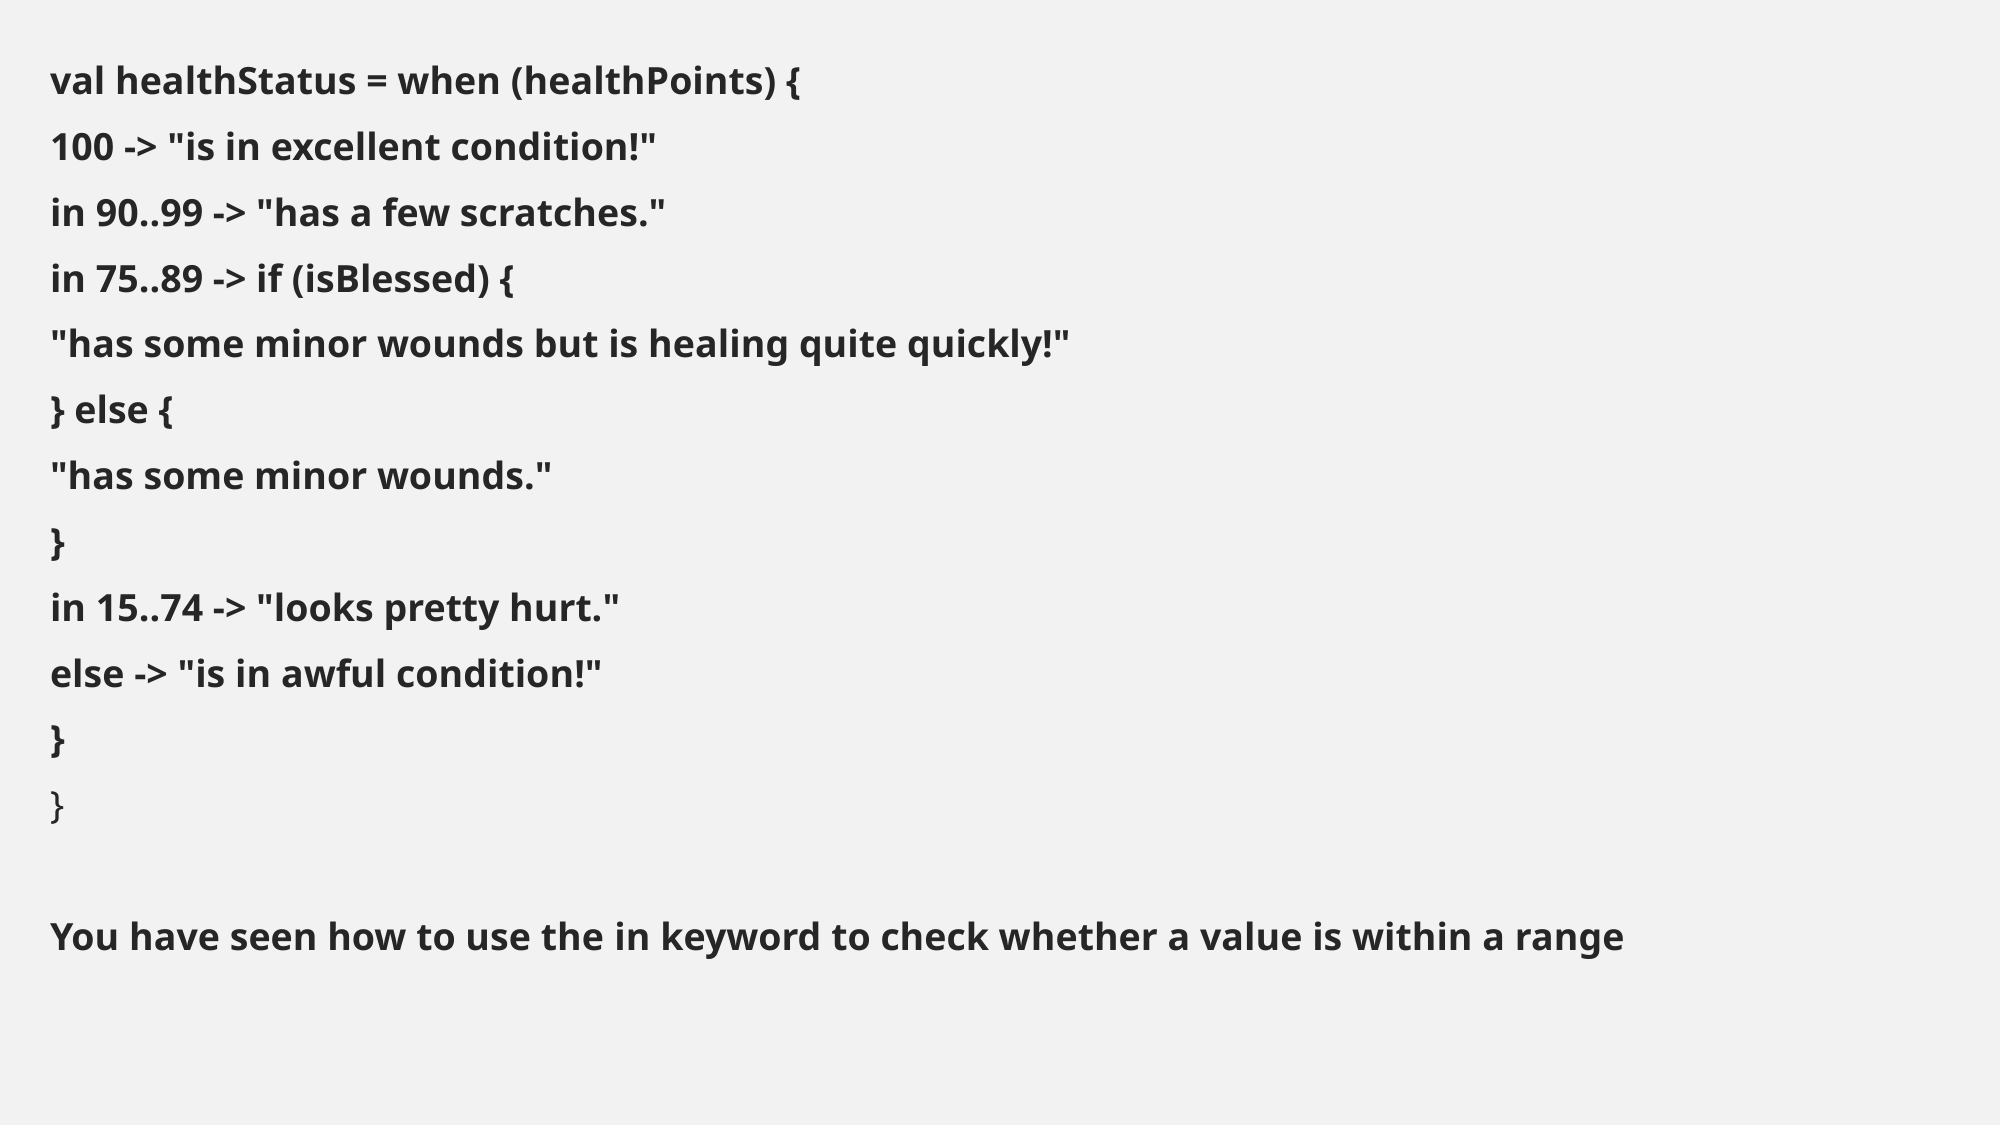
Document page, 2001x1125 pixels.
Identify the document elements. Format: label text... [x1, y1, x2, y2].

list val healthStatus = when (healthPoints) { 100 -> "is in excellent condition!" in 90..99 -> "has a few scratches." in 75..89 -> if (isBlessed) { "has some minor wounds but is healing quite quickly!" } else { "has some minor wounds." } in 15..74 -> "looks pretty hurt." else -> "is in awful condition!" } } You have seen how to use the in keyword to check whether a value is within a range [34, 49, 1965, 1100]
